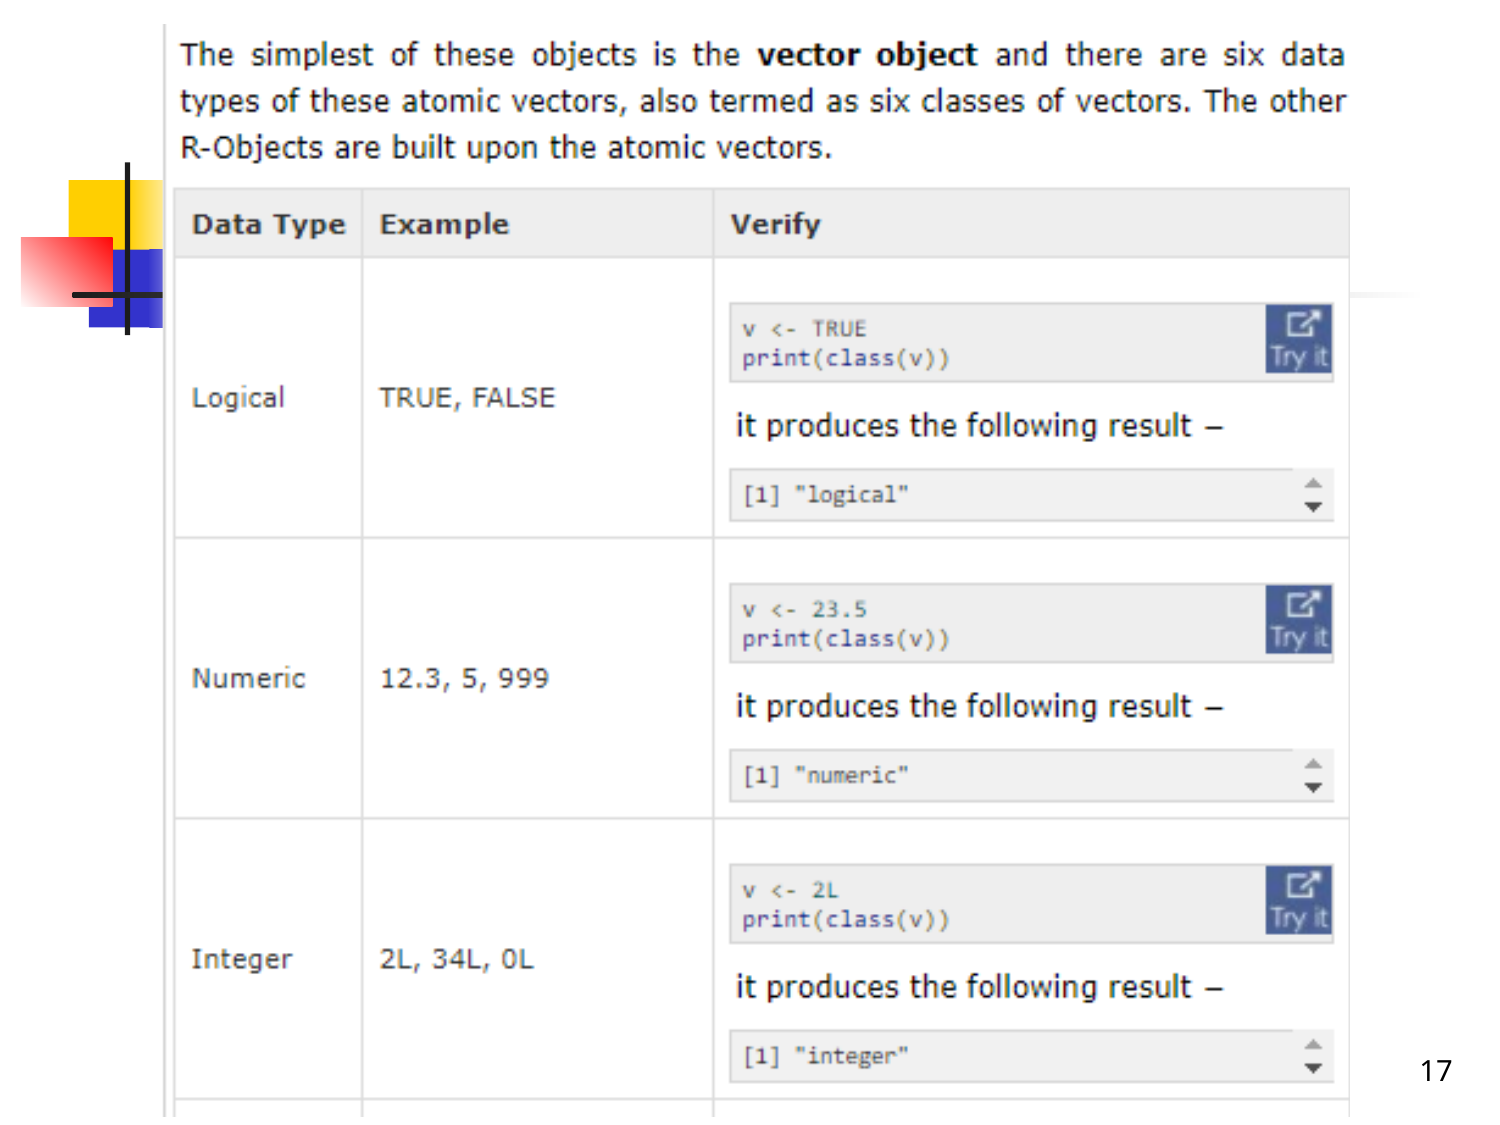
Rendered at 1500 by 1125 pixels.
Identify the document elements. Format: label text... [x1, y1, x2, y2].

slide_number 17 [1354, 1024, 1468, 1100]
picture [162, 24, 1351, 1117]
